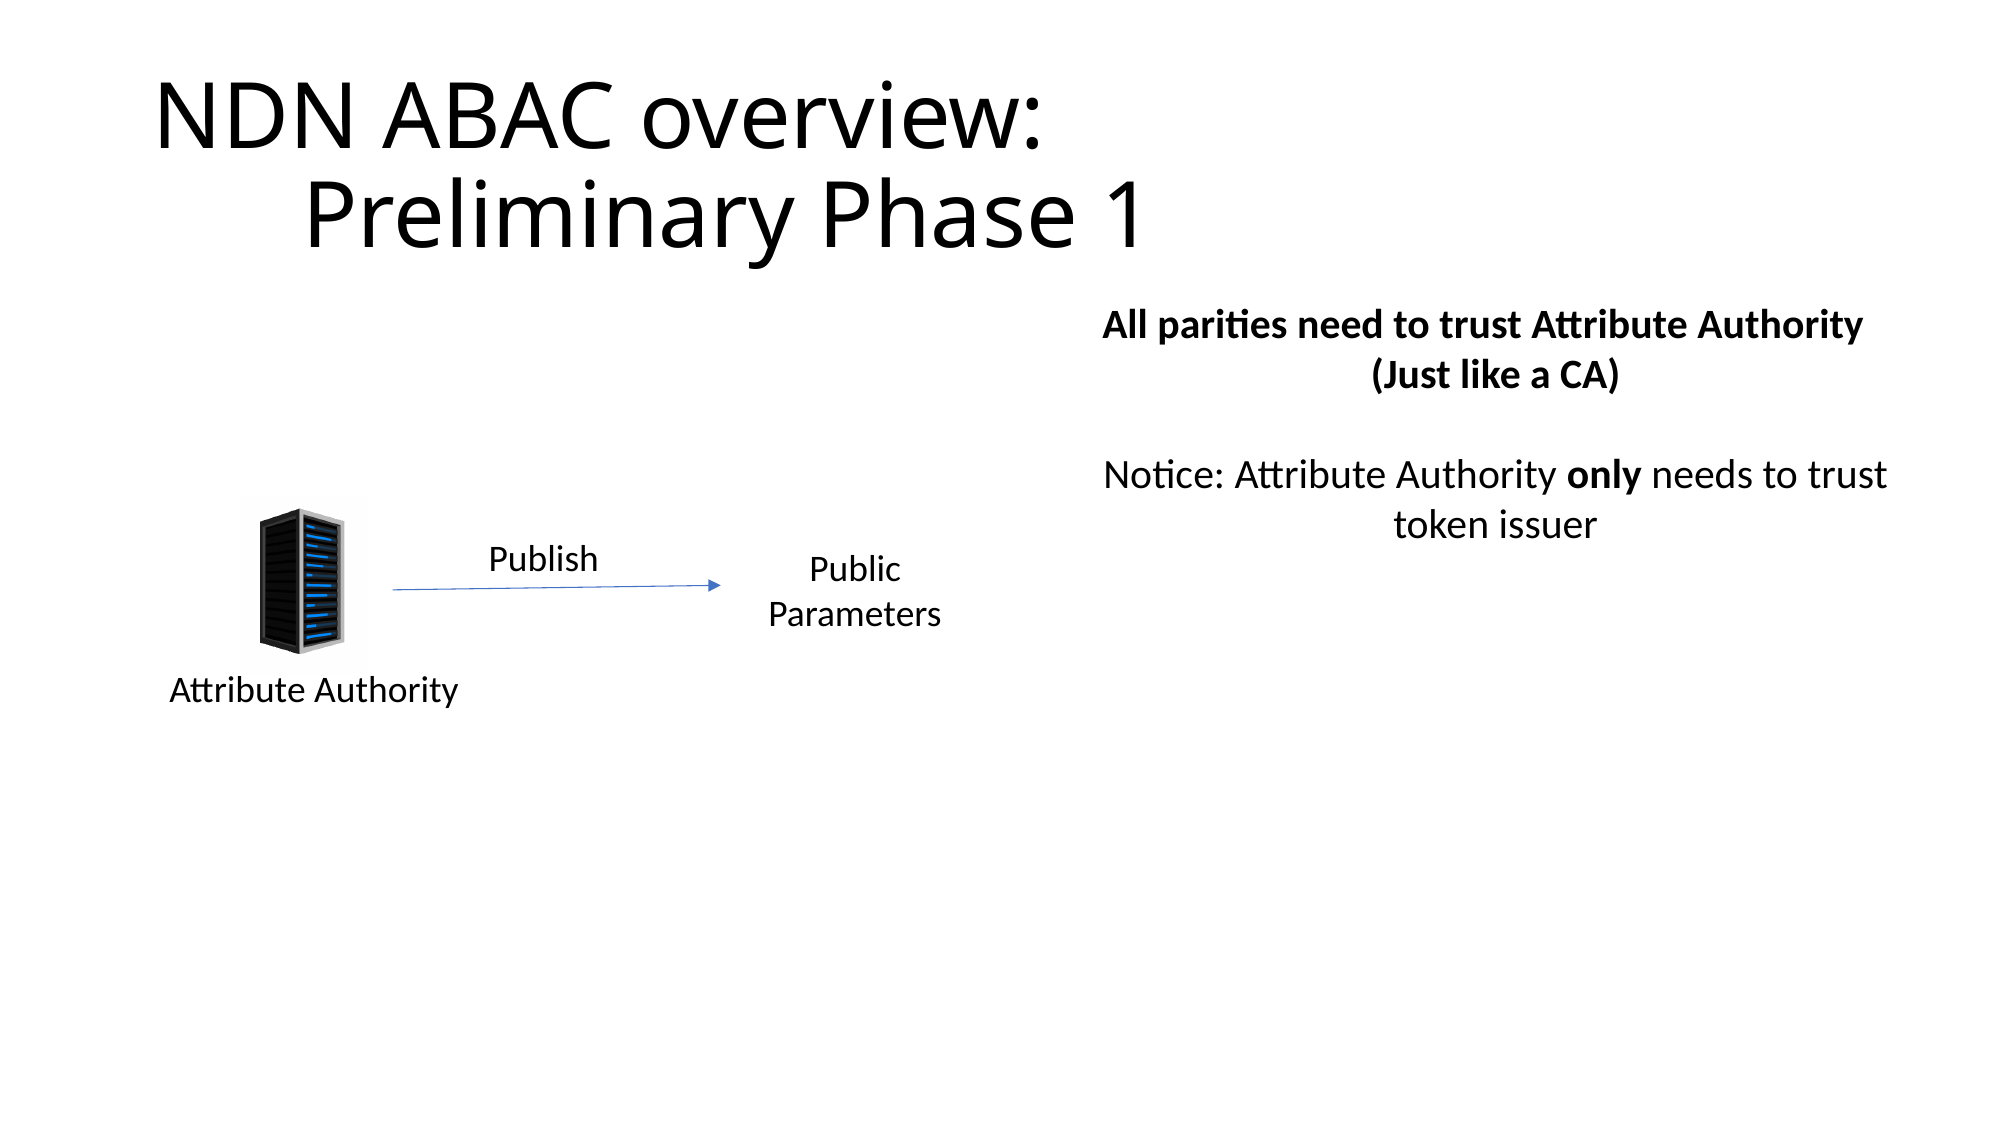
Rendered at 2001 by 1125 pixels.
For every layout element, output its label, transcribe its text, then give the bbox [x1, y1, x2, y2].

title NDN ABAC overview: Preliminary Phase 1 [137, 59, 1863, 278]
text_box Public Parameters [720, 536, 990, 642]
text_box Publish [485, 526, 625, 585]
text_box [154, 494, 485, 719]
text_box All parities need to trust Attribute Authority (Just like a CA) Notice: Attribute Authority only needs to trust token issuer [1087, 289, 1904, 555]
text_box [392, 585, 721, 590]
